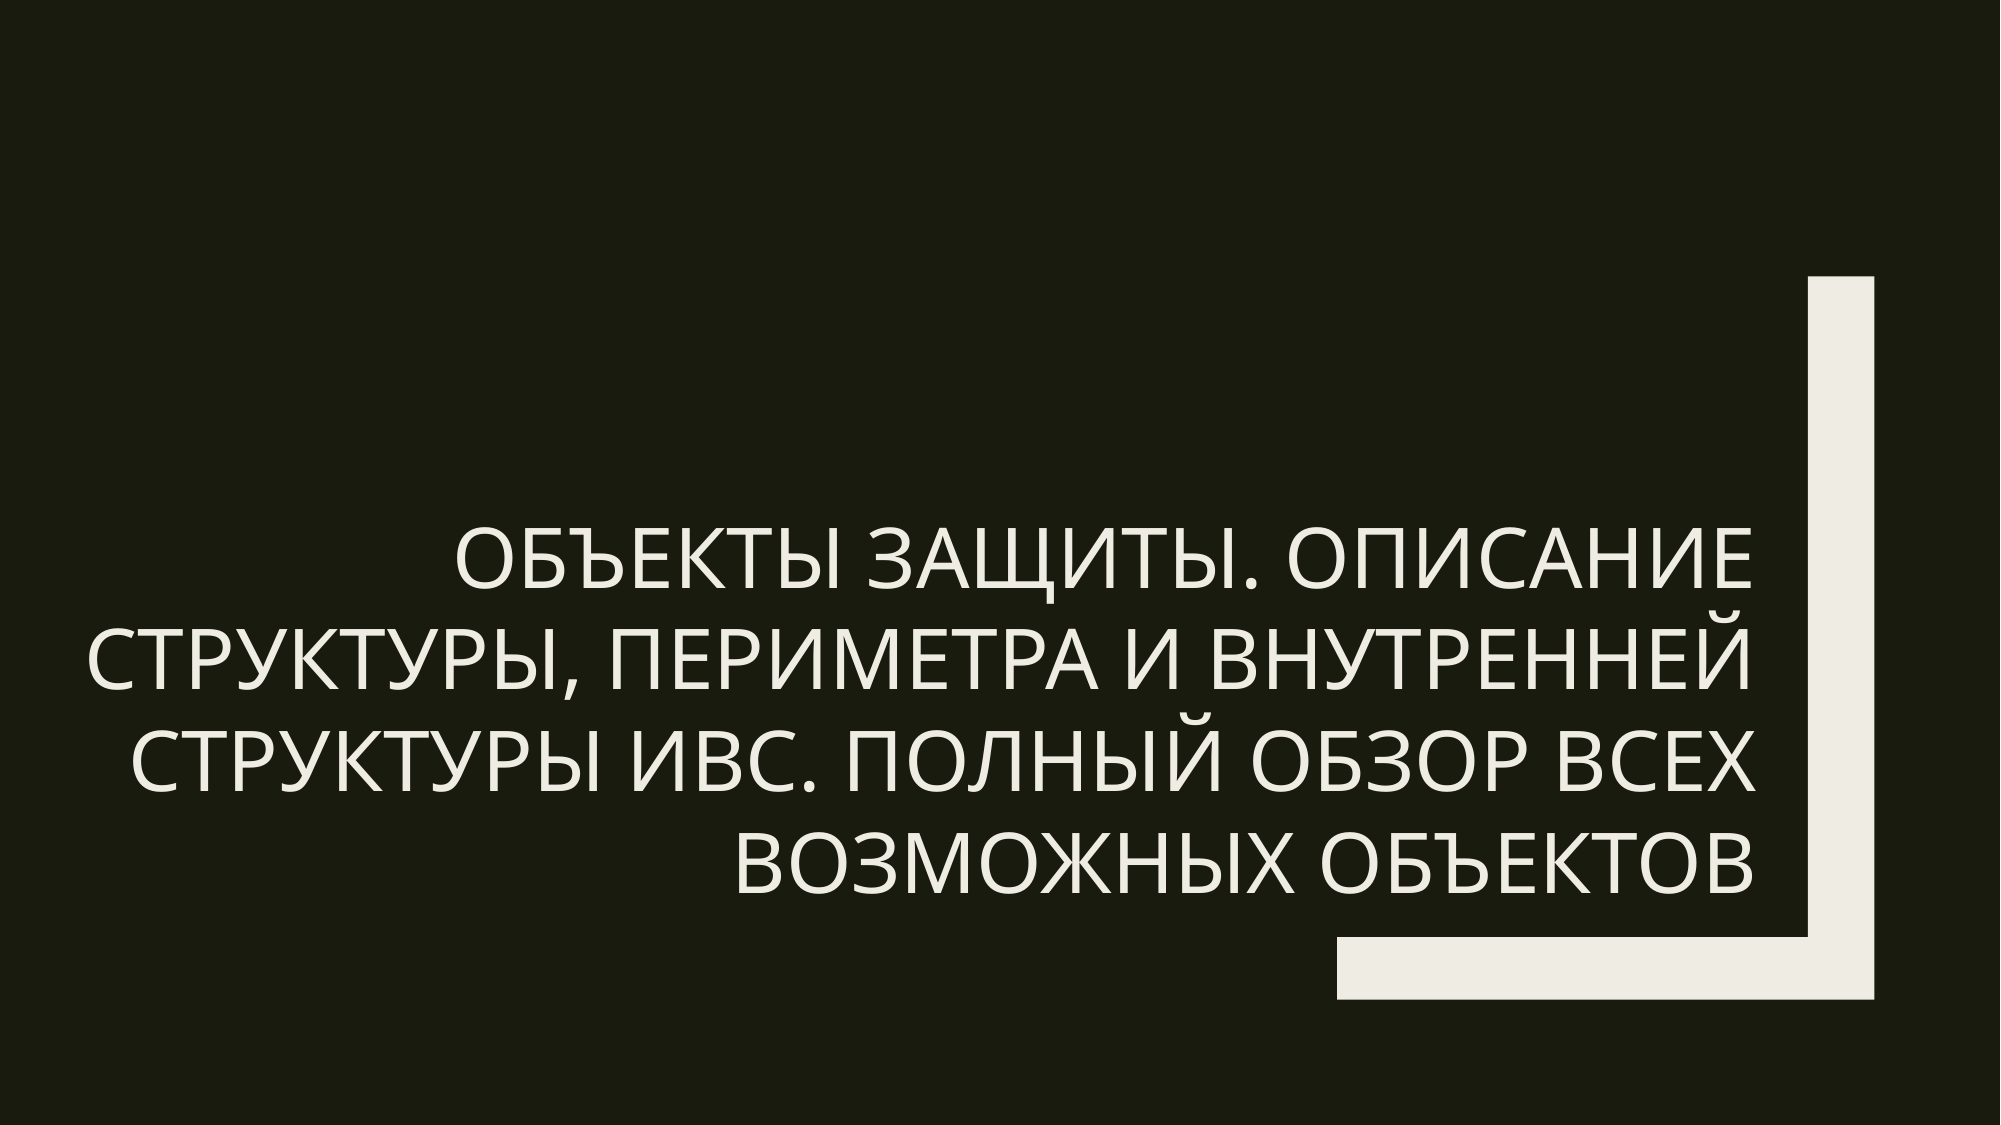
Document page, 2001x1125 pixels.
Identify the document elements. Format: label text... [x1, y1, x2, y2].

title Объекты защиты. Описание структуры, периметра и внутренней структуры ИВС. Полный обзор всех возможных объектов [47, 453, 1773, 922]
